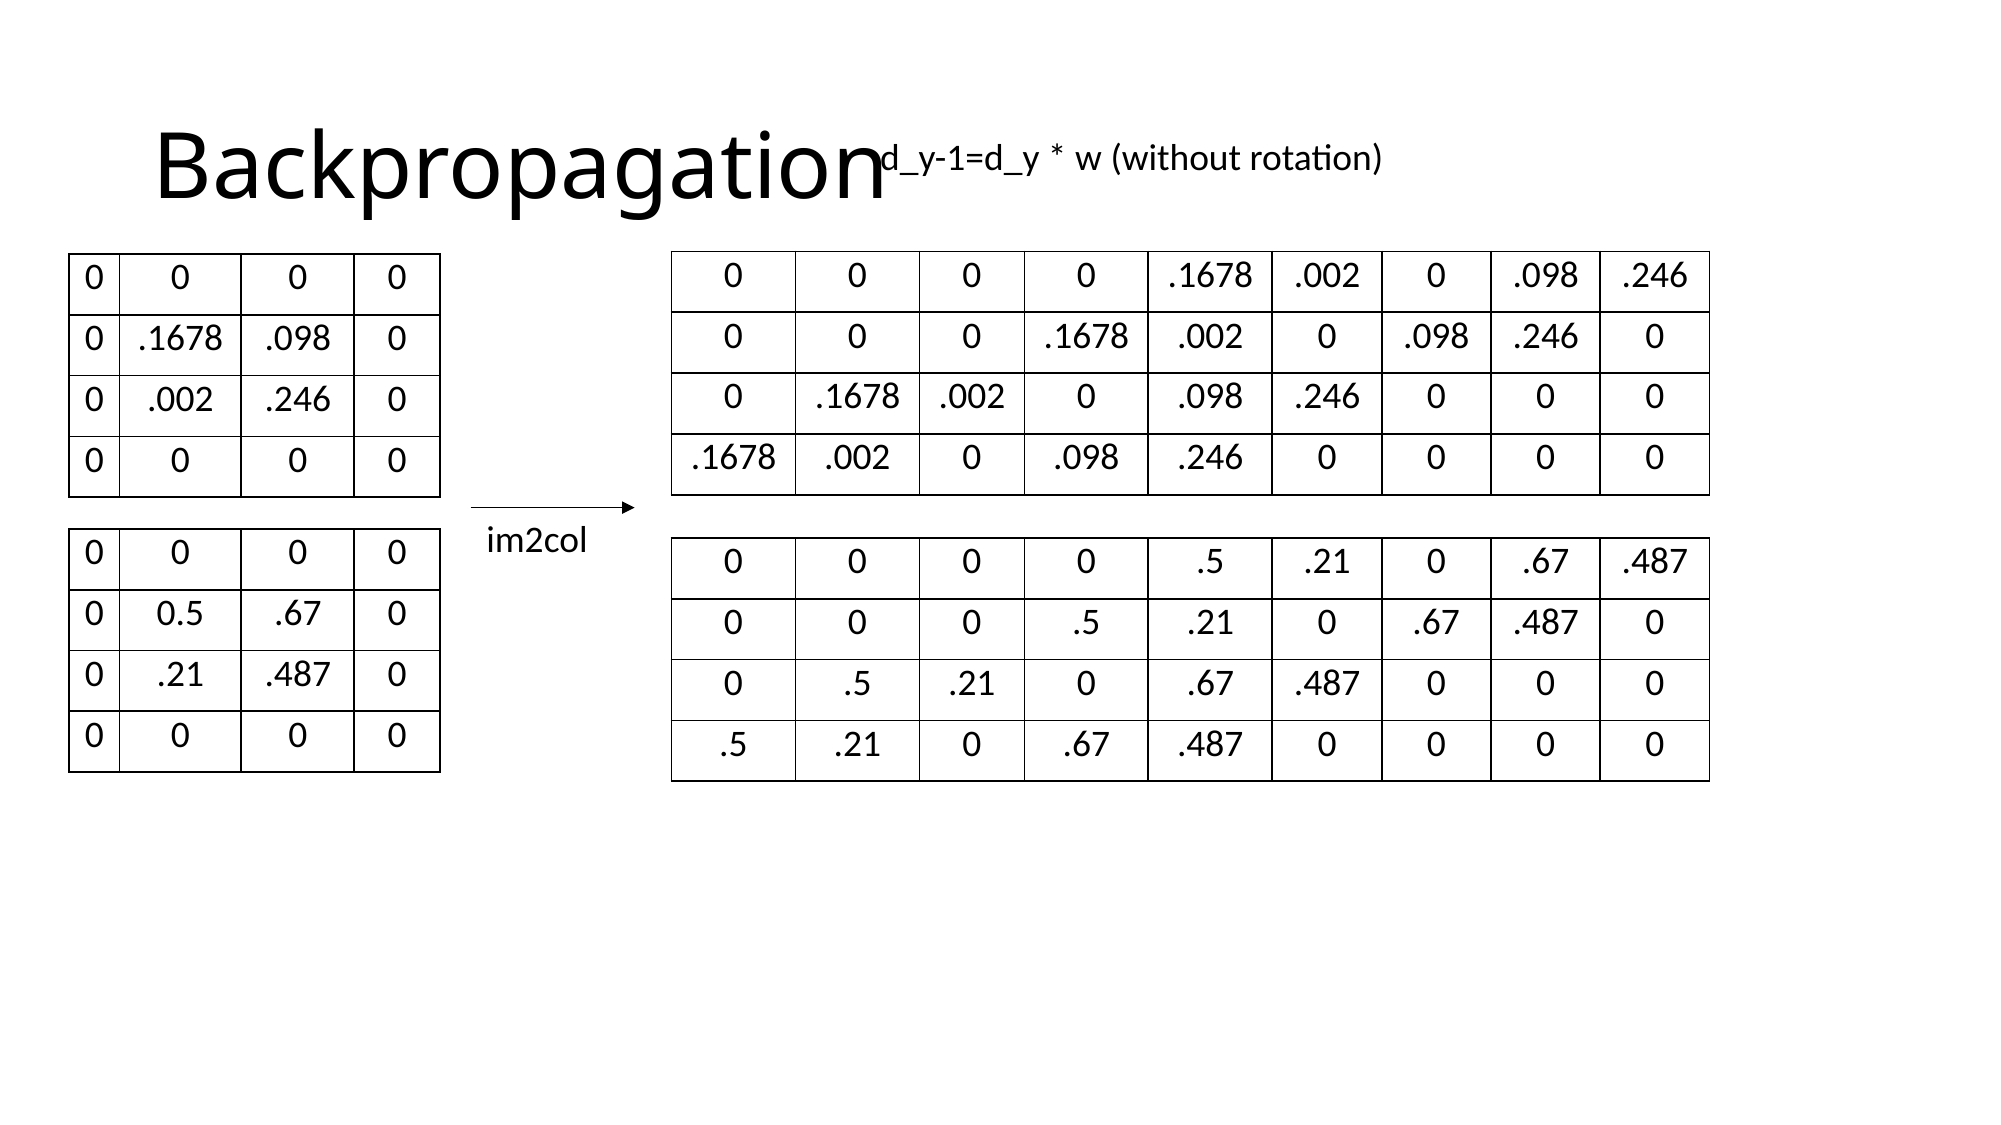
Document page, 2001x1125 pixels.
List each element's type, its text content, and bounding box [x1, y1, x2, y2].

table_cell 0 [1492, 374, 1599, 433]
table_cell 0 [1383, 435, 1490, 494]
table_cell .67 [242, 591, 353, 650]
table_cell .487 [1149, 721, 1271, 780]
table_cell .1678 [672, 435, 795, 494]
table_cell 0 [1383, 374, 1490, 433]
table_cell .1678 [1025, 313, 1147, 372]
table_cell 0 [355, 651, 439, 710]
text_box im2col [471, 508, 603, 568]
table_cell 0 [796, 313, 919, 372]
table_cell 0 [355, 376, 439, 436]
table_cell 0 [70, 437, 119, 496]
table_cell 0 [672, 660, 795, 720]
table_cell 0 [1025, 374, 1147, 433]
table_cell 0 [1601, 600, 1709, 659]
table_cell .21 [920, 660, 1024, 720]
table_header .1678 [1149, 252, 1271, 311]
table_cell .5 [1025, 600, 1147, 659]
table_cell 0 [1601, 374, 1709, 433]
table_header 0 [242, 255, 353, 314]
table_cell .67 [1149, 660, 1271, 720]
table_cell 0 [1601, 721, 1709, 780]
table_cell 0 [242, 712, 353, 771]
table_header 0 [920, 539, 1024, 598]
table_cell .21 [796, 721, 919, 780]
table_cell 0 [355, 591, 439, 650]
table_header 0 [355, 530, 439, 589]
table_cell 0 [1273, 435, 1381, 494]
table_header .002 [1273, 252, 1381, 311]
table_cell .002 [1149, 313, 1271, 372]
table_cell .1678 [120, 316, 240, 375]
table_cell 0 [796, 600, 919, 659]
table_cell 0 [1273, 600, 1381, 659]
table_header 0 [796, 252, 919, 311]
table_cell .002 [120, 376, 240, 436]
table_cell 0 [672, 600, 795, 659]
table_header .246 [1601, 252, 1709, 311]
table_cell 0 [1601, 313, 1709, 372]
table_cell .098 [1383, 313, 1490, 372]
table_cell 0 [120, 437, 240, 496]
table_cell .487 [1492, 600, 1599, 659]
table_cell .21 [1149, 600, 1271, 659]
table_header 0 [796, 539, 919, 598]
table_cell .246 [242, 376, 353, 436]
table_header 0 [355, 255, 439, 314]
table_cell 0 [120, 712, 240, 771]
table_cell 0 [70, 376, 119, 436]
table_header 0 [1025, 539, 1147, 598]
table_cell .002 [796, 435, 919, 494]
table_cell 0 [355, 316, 439, 375]
text_box d_y-1=d_y * w (without rotation) [865, 125, 1399, 186]
table_cell .5 [672, 721, 795, 780]
table_cell 0 [920, 435, 1024, 494]
table_cell 0 [920, 721, 1024, 780]
table_cell 0 [1273, 313, 1381, 372]
table_cell .21 [120, 651, 240, 710]
table_cell 0 [672, 374, 795, 433]
table_cell .246 [1149, 435, 1271, 494]
table_header .67 [1492, 539, 1599, 598]
table_cell .098 [1025, 435, 1147, 494]
table_cell 0 [1383, 660, 1490, 720]
table_cell 0 [1273, 721, 1381, 780]
table_header 0 [1383, 252, 1490, 311]
table_cell .098 [1149, 374, 1271, 433]
table_header 0 [1383, 539, 1490, 598]
table_cell 0 [1492, 660, 1599, 720]
table_header 0 [70, 255, 119, 314]
table_header .21 [1273, 539, 1381, 598]
table_cell 0 [355, 712, 439, 771]
table_header 0 [920, 252, 1024, 311]
table_cell .5 [796, 660, 919, 720]
table_cell 0 [242, 437, 353, 496]
table_cell .487 [1273, 660, 1381, 720]
table_cell 0.5 [120, 591, 240, 650]
table_cell .246 [1273, 374, 1381, 433]
table_cell 0 [70, 591, 119, 650]
table_cell 0 [920, 313, 1024, 372]
table_header 0 [1025, 252, 1147, 311]
table_cell 0 [1383, 721, 1490, 780]
table_cell 0 [1601, 435, 1709, 494]
table_cell 0 [1601, 660, 1709, 720]
table_header .487 [1601, 539, 1709, 598]
table_header .5 [1149, 539, 1271, 598]
table_header 0 [120, 530, 240, 589]
title Backpropagation [137, 59, 1863, 278]
table_header 0 [672, 539, 795, 598]
table_cell 0 [70, 316, 119, 375]
table_cell .098 [242, 316, 353, 375]
table_cell .1678 [796, 374, 919, 433]
table_cell 0 [672, 313, 795, 372]
table_header .098 [1492, 252, 1599, 311]
table_cell 0 [1025, 660, 1147, 720]
table_header 0 [242, 530, 353, 589]
table_cell 0 [70, 712, 119, 771]
table_header 0 [70, 530, 119, 589]
table_header 0 [120, 255, 240, 314]
table_cell .67 [1025, 721, 1147, 780]
table_cell 0 [1492, 721, 1599, 780]
table_cell 0 [355, 437, 439, 496]
table_cell .67 [1383, 600, 1490, 659]
table_cell .246 [1492, 313, 1599, 372]
table_cell .487 [242, 651, 353, 710]
table_header 0 [672, 252, 795, 311]
table_cell 0 [70, 651, 119, 710]
table_cell .002 [920, 374, 1024, 433]
table_cell 0 [1492, 435, 1599, 494]
table_cell 0 [920, 600, 1024, 659]
